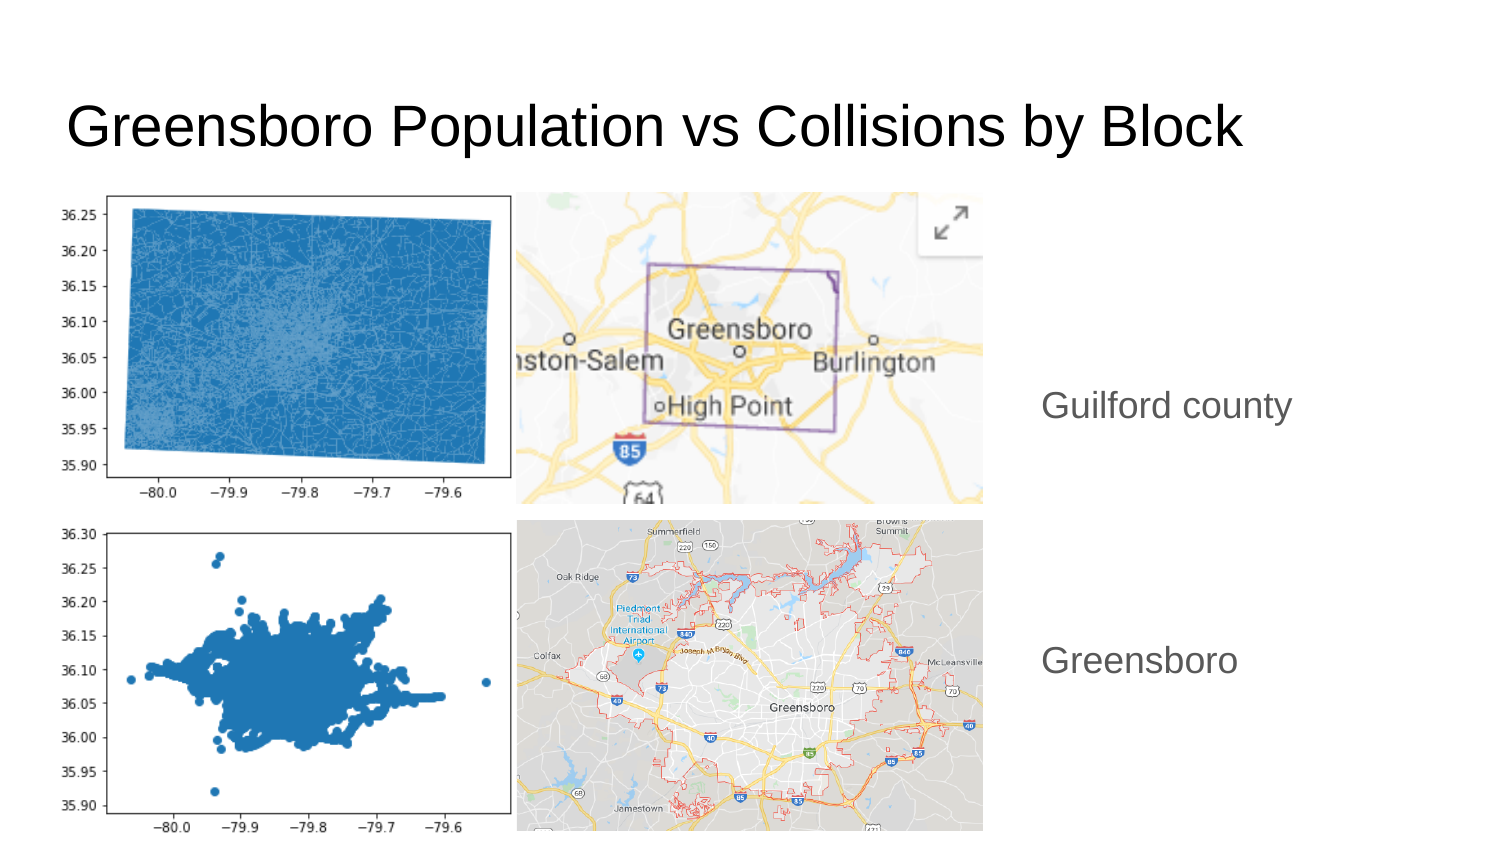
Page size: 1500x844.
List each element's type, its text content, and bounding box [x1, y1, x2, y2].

list Guilford county Greensboro [518, 189, 1449, 750]
picture [50, 519, 984, 844]
title Greensboro Population vs Collisions by Block [51, 72, 1449, 167]
picture [50, 188, 984, 509]
